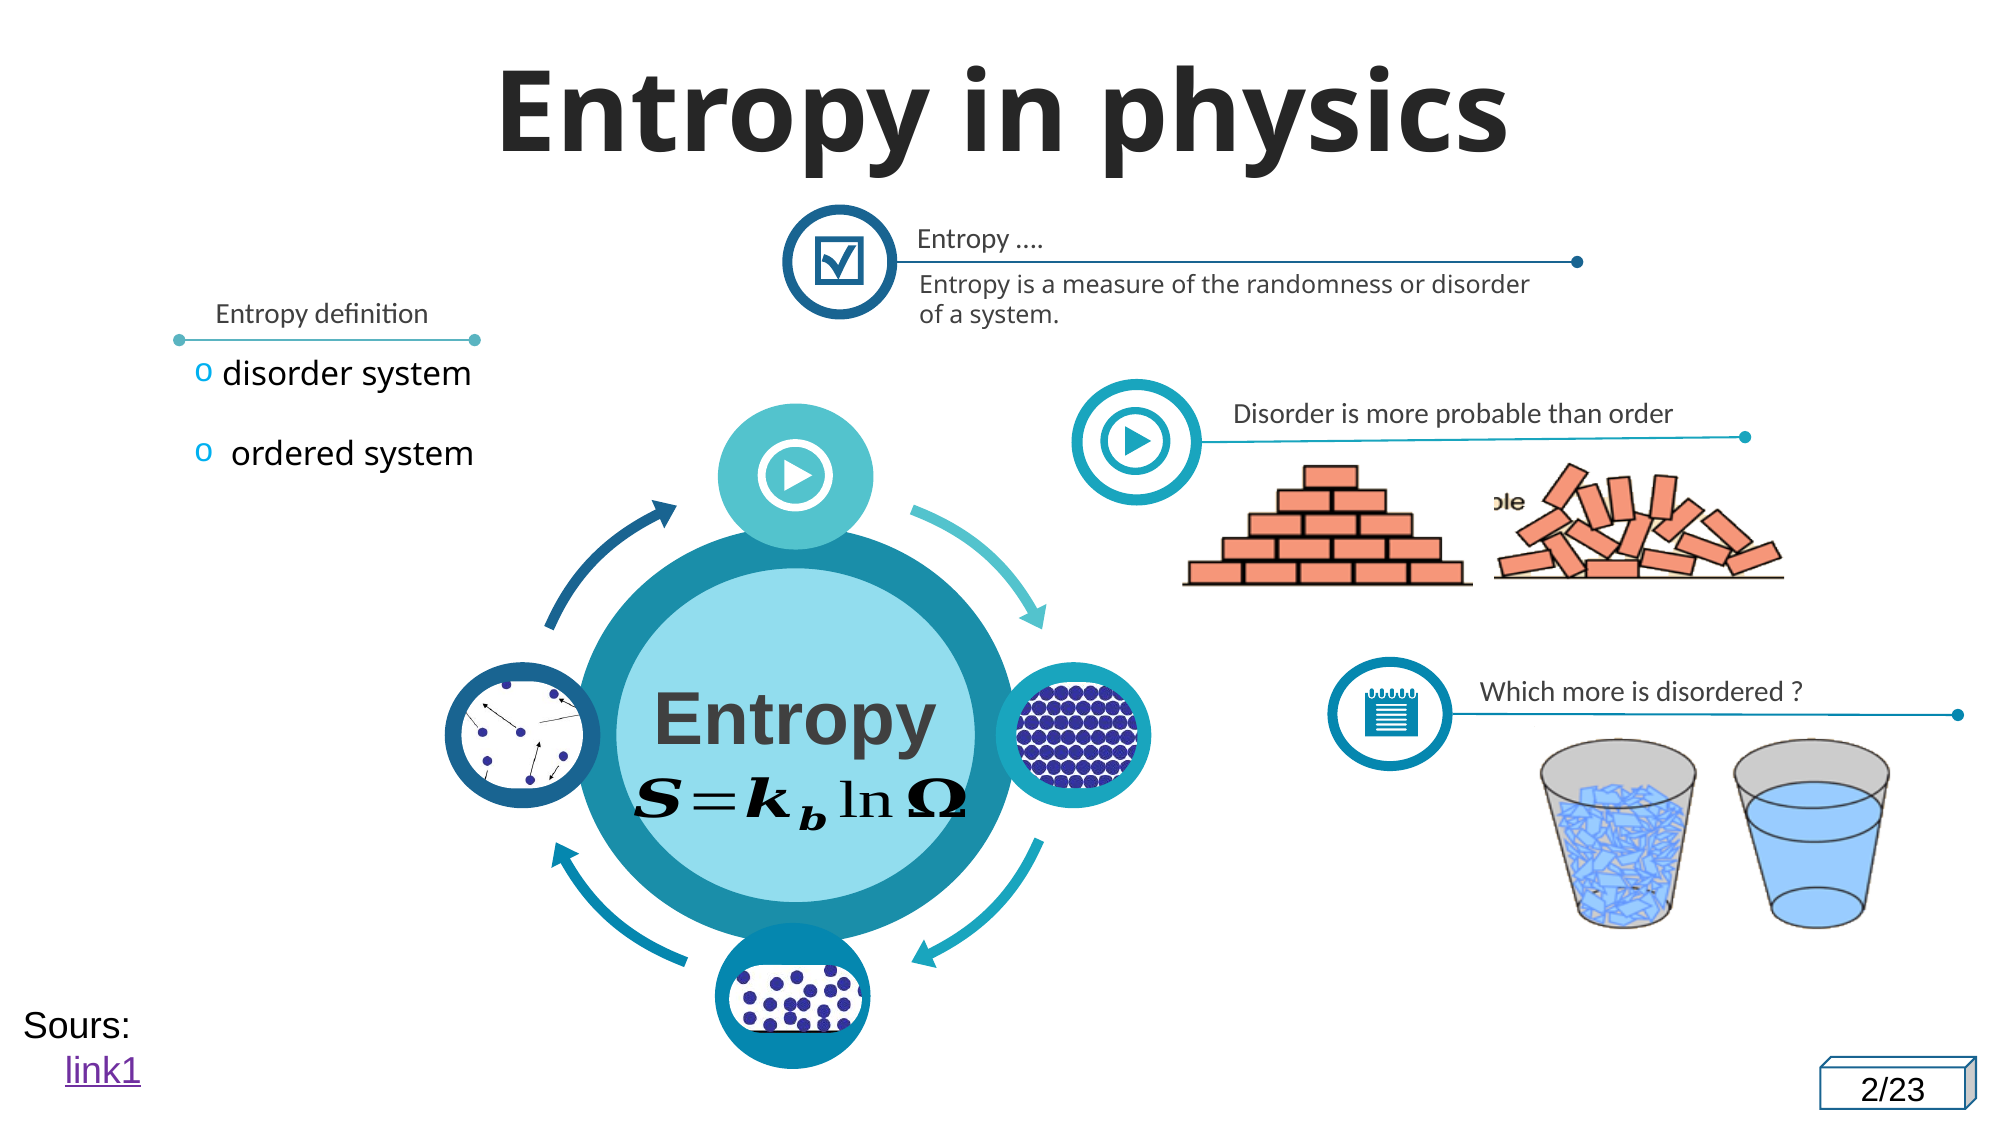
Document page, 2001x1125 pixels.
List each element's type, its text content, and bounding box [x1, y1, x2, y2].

text_box 2/23 [1819, 1055, 1978, 1110]
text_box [179, 286, 550, 482]
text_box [444, 403, 1152, 1069]
picture [730, 965, 861, 1032]
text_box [1071, 378, 1785, 588]
text_box Sours: link1 [8, 993, 357, 1125]
picture [461, 681, 583, 789]
picture [1016, 682, 1138, 789]
list Entropy in physics [53, 55, 1952, 175]
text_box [1327, 656, 2000, 938]
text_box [782, 204, 1569, 337]
